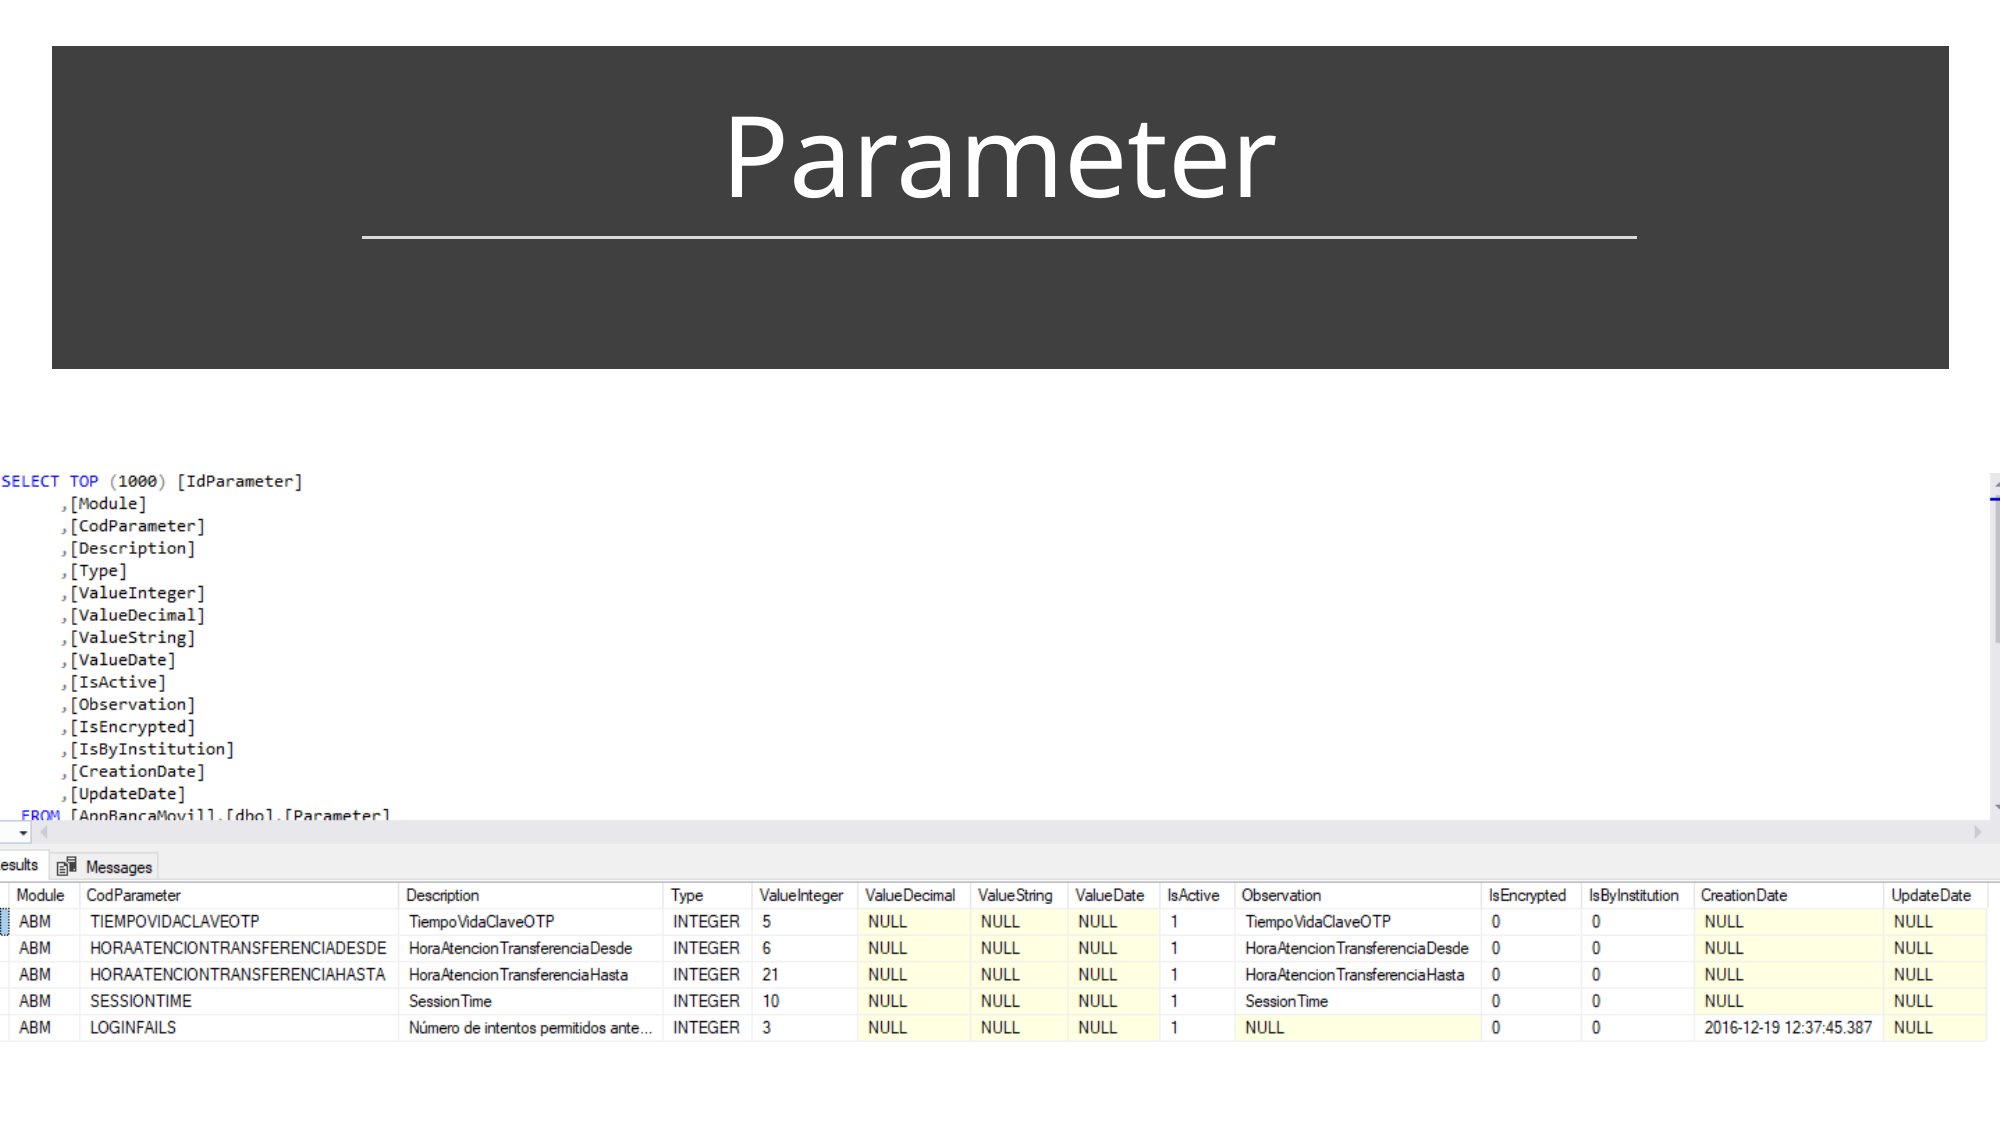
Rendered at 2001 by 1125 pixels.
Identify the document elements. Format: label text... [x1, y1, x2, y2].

picture [0, 473, 2000, 1049]
text_box [61, 55, 1939, 360]
title Parameter [86, 76, 1914, 230]
